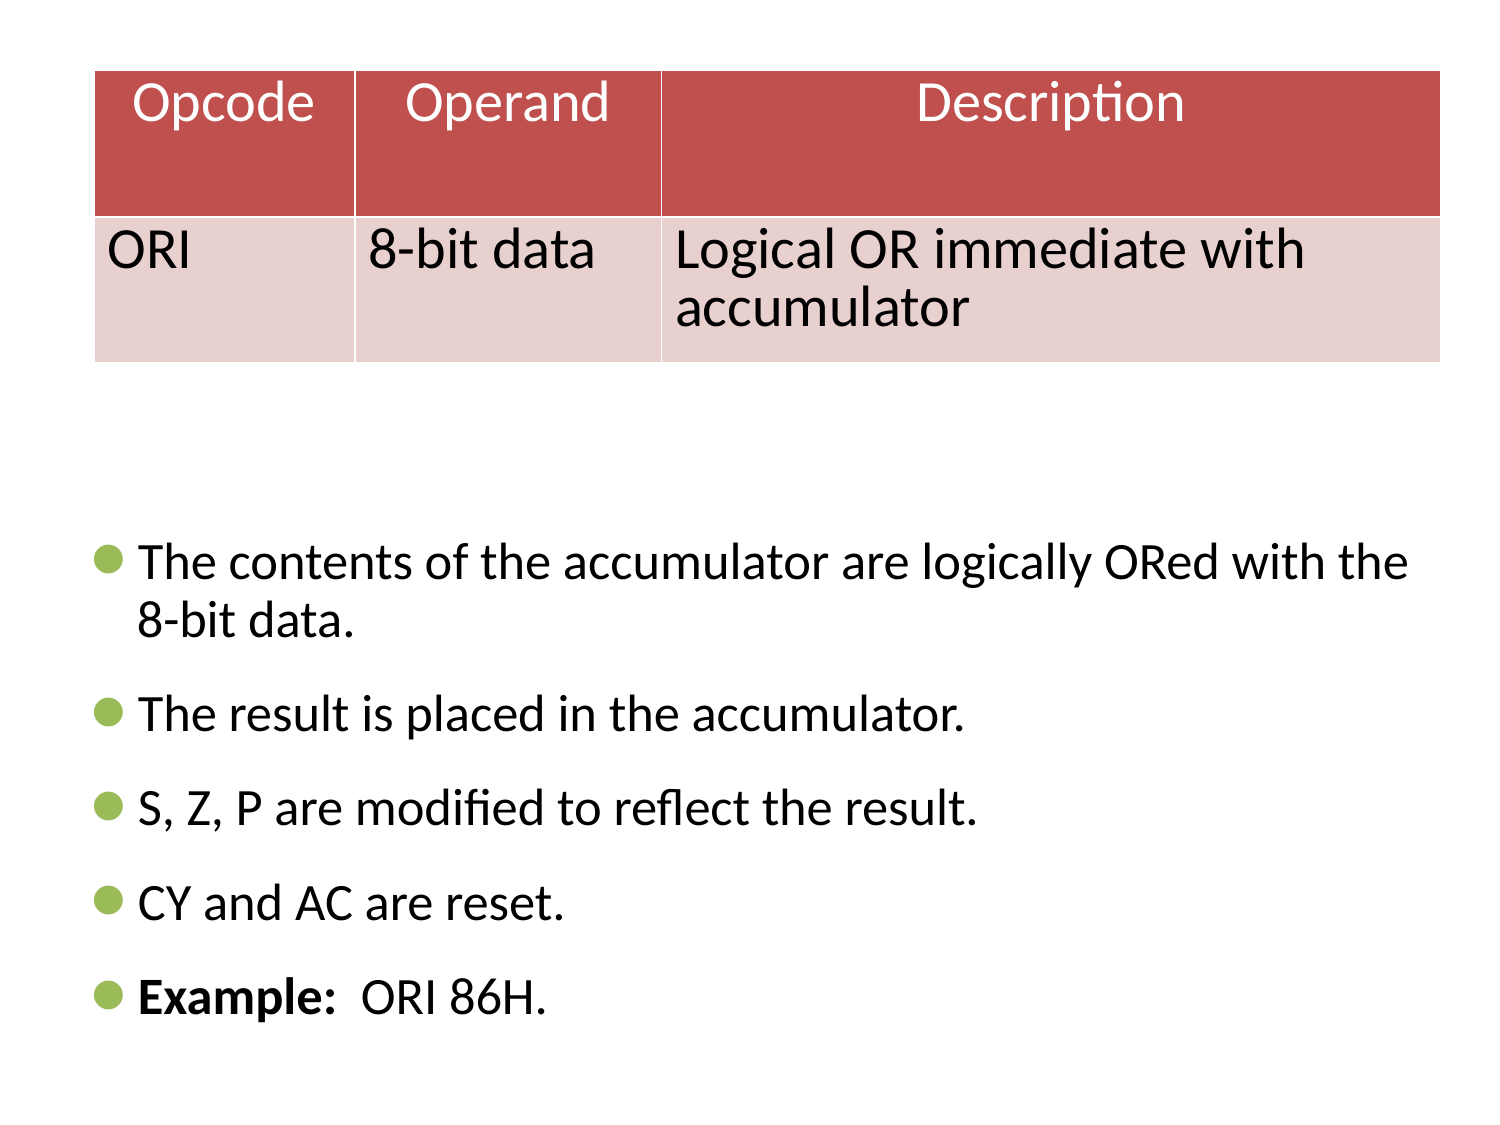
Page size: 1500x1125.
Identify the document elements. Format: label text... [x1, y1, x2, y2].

table_cell ORI [95, 218, 354, 362]
text_box The contents of the accumulator are logically ORed with the 8-bit data. The result is placed in the accumulator. S, Z, P are modified to reflect the result. CY and AC are reset. Example: ORI 86H. [74, 527, 1425, 1038]
table_header Operand [356, 71, 661, 216]
table_header Description [662, 71, 1440, 216]
table_cell Logical OR immediate with accumulator [662, 218, 1440, 362]
table_header Opcode [95, 71, 354, 216]
table_cell 8-bit data [356, 218, 661, 362]
